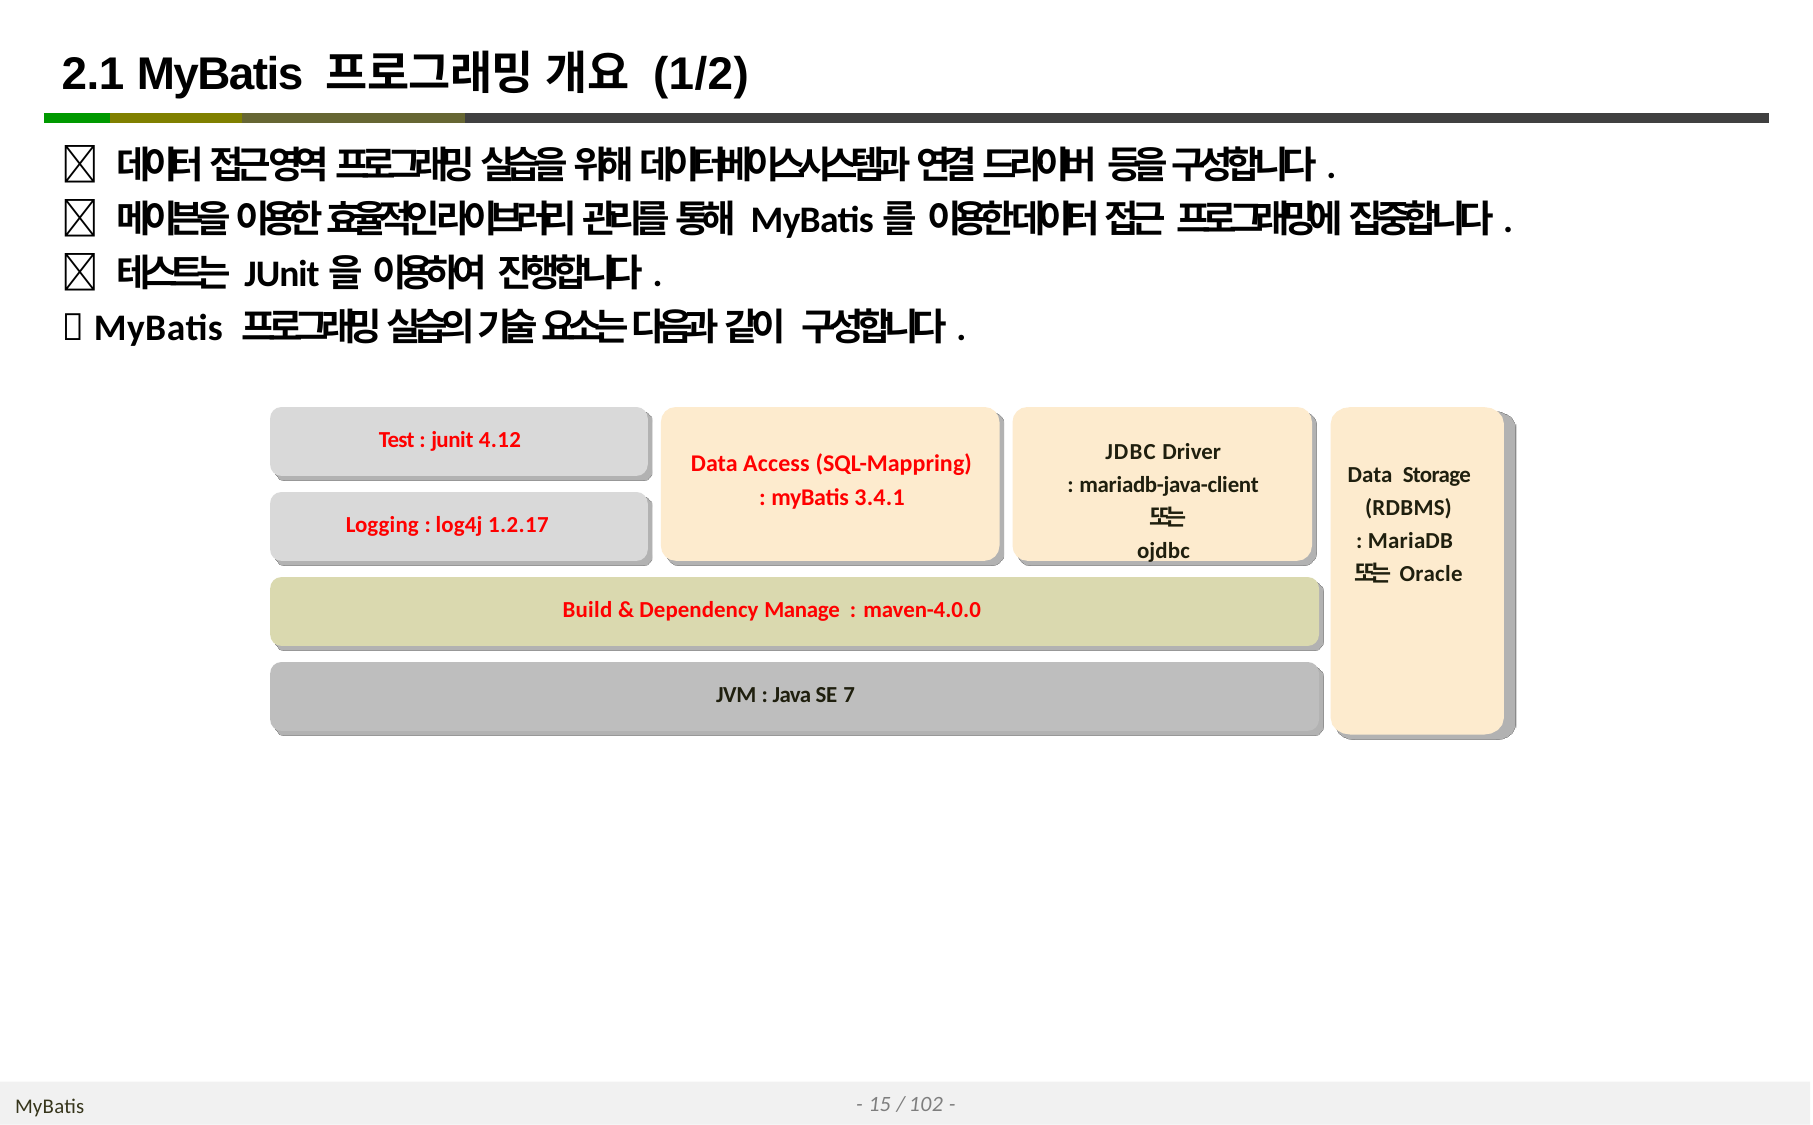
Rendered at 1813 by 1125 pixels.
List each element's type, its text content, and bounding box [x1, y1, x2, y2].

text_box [269, 406, 1517, 741]
title 2.1 MyBatis 프로그래밍 개요 (1/2) [59, 43, 1753, 232]
text_box  데이터 접근 영역 프로그래밍 실습을 위해 데이터베이스시스템과 연결 드라이버 등을 구성합니다.  메이븐을 이용한 효율적인 라이브러리 관리를 통해 MyBatis를 이용한 데이터 접근 프로그래밍에 집중합니다.  테스트는 JUnit을 이용하여 진행합니다.  MyBatis 프로그래밍 실습의 기술 요소는 다음과 같이 구성합니다. [59, 141, 1574, 349]
footer MyBatis [12, 1094, 95, 1125]
slide_number - 15 / 102 - [854, 1092, 965, 1125]
